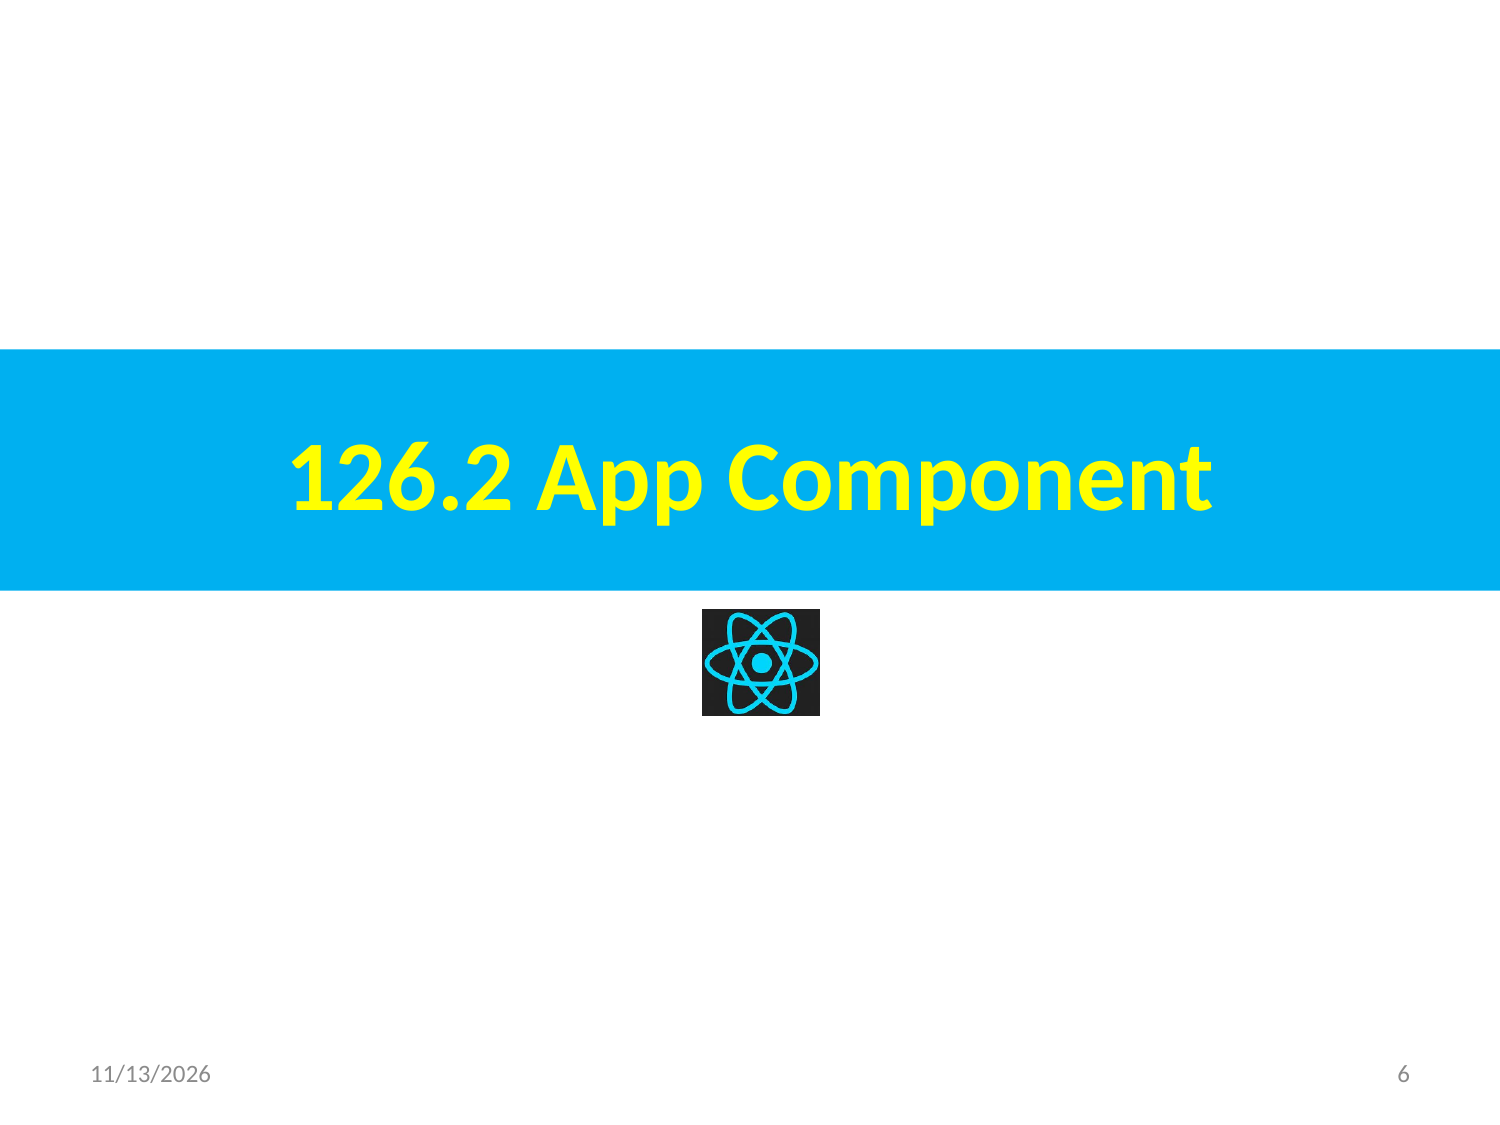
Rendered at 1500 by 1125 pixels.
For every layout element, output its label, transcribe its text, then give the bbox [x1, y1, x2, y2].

picture [702, 609, 821, 716]
slide_number 6 [1074, 1042, 1425, 1103]
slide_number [75, 1042, 425, 1103]
title 126.2 App Component [0, 349, 1500, 591]
